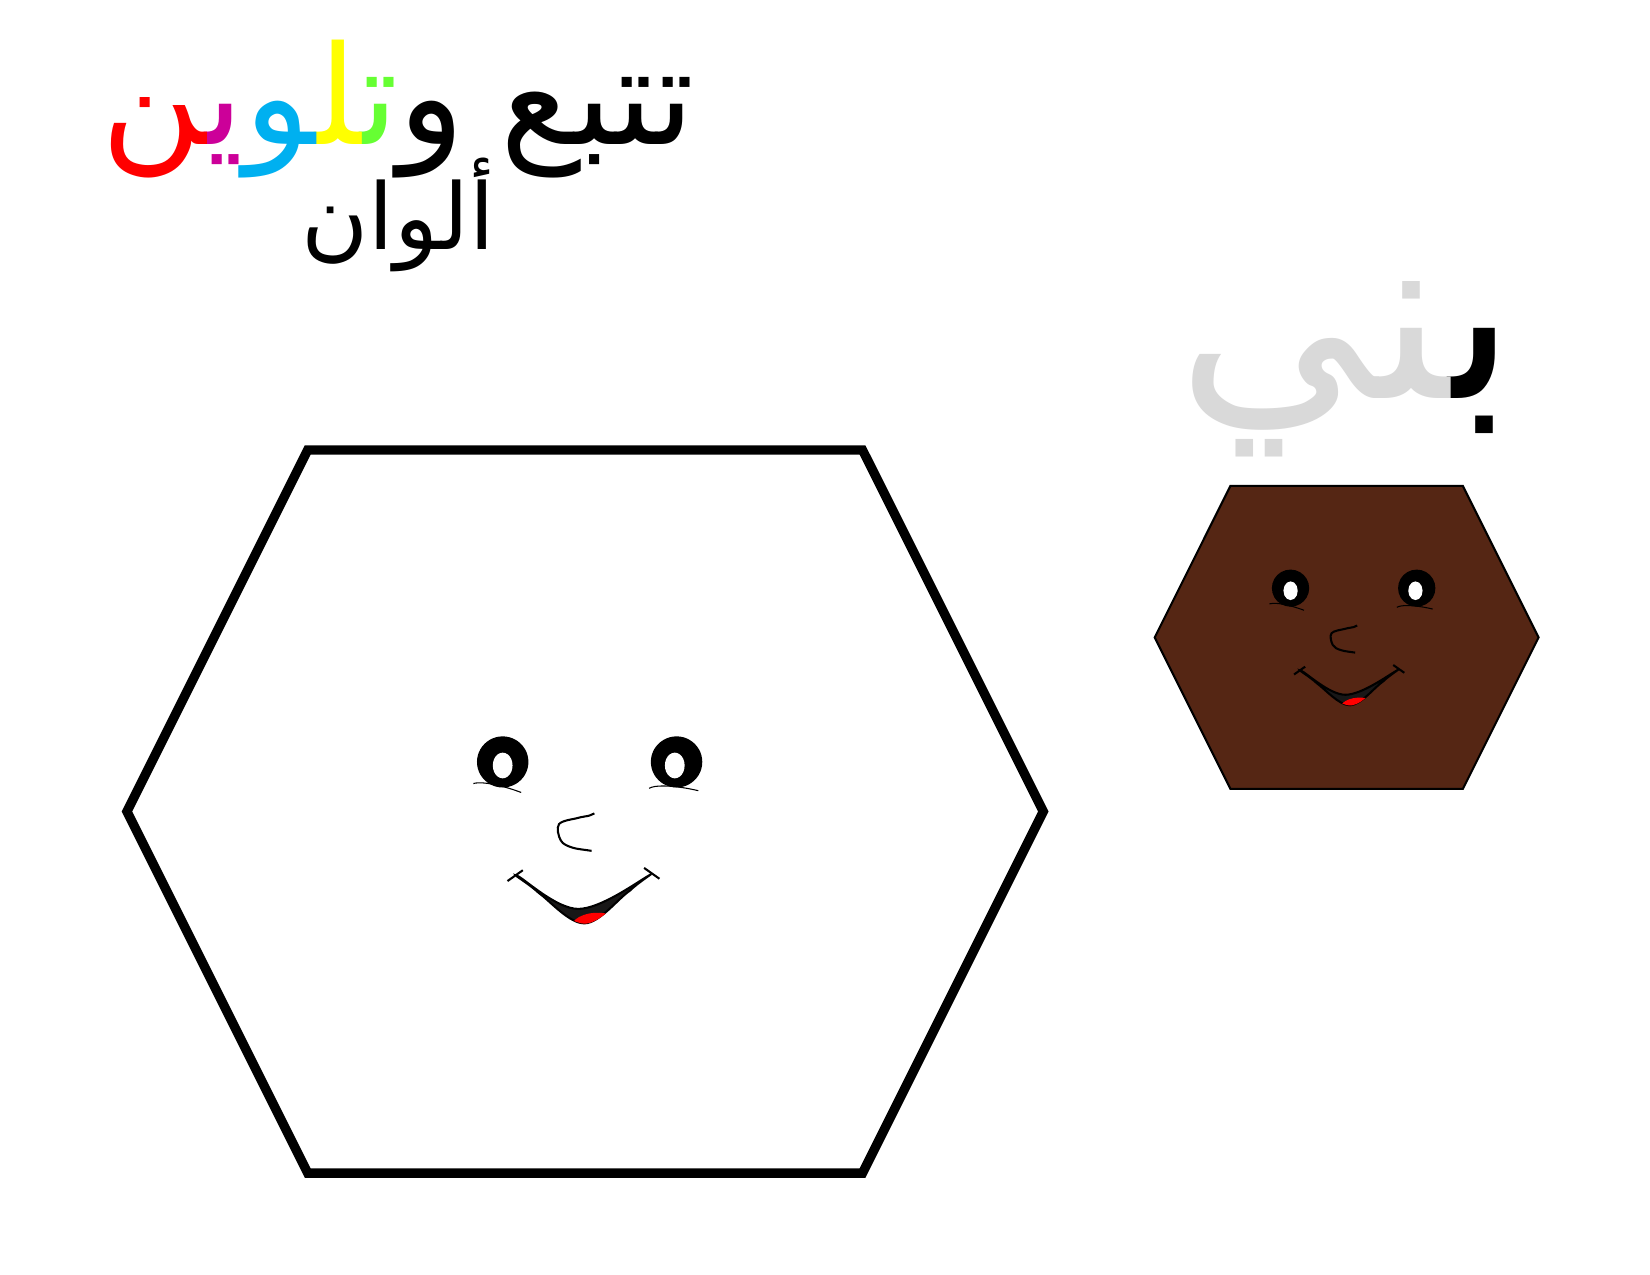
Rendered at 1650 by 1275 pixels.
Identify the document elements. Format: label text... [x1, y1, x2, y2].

text_box [125, 448, 1045, 1175]
text_box ألوان [14, 150, 783, 276]
text_box [1153, 484, 1540, 790]
text_box تتبع وتلوين [0, 0, 812, 180]
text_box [467, 736, 746, 924]
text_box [1264, 569, 1467, 706]
text_box بني [1075, 151, 1618, 454]
